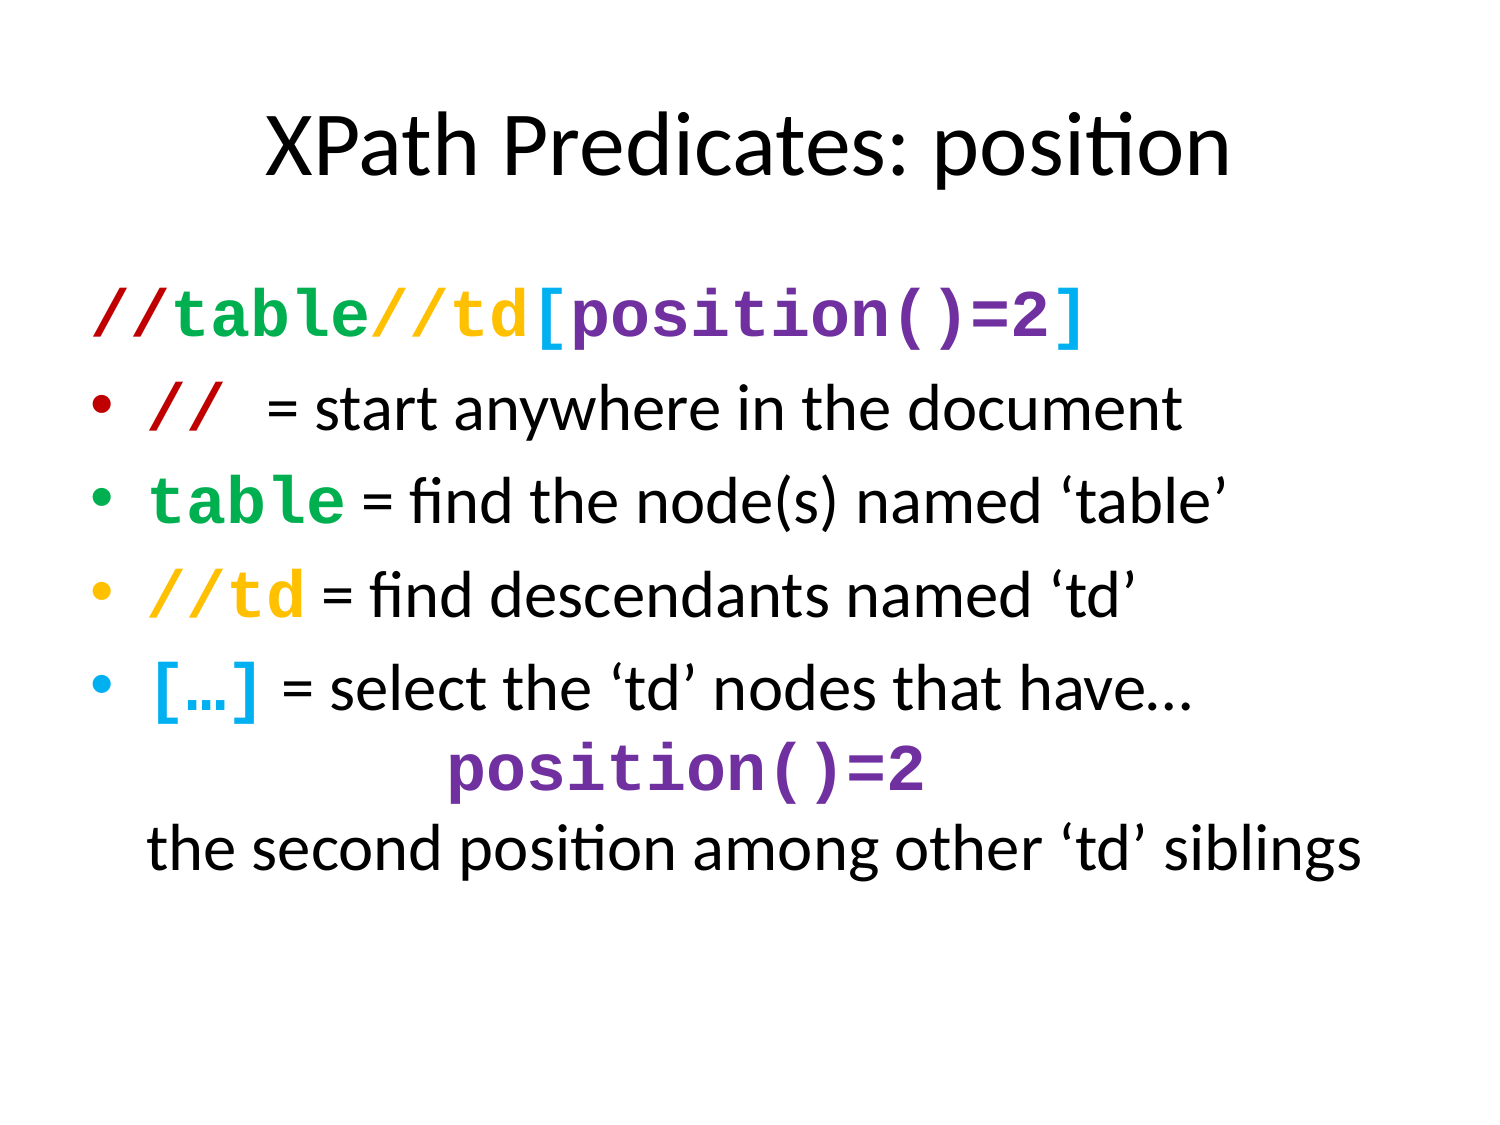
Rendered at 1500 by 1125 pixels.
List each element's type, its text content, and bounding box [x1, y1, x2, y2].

list //table//td[position()=2] // = start anywhere in the document table = find the node(s) named ‘table’ //td = find descendants named ‘td’ […] = select the ‘td’ nodes that have… position()=2 the second position among other ‘td’ siblings [75, 262, 1425, 1005]
title XPath Predicates: position [75, 45, 1425, 233]
